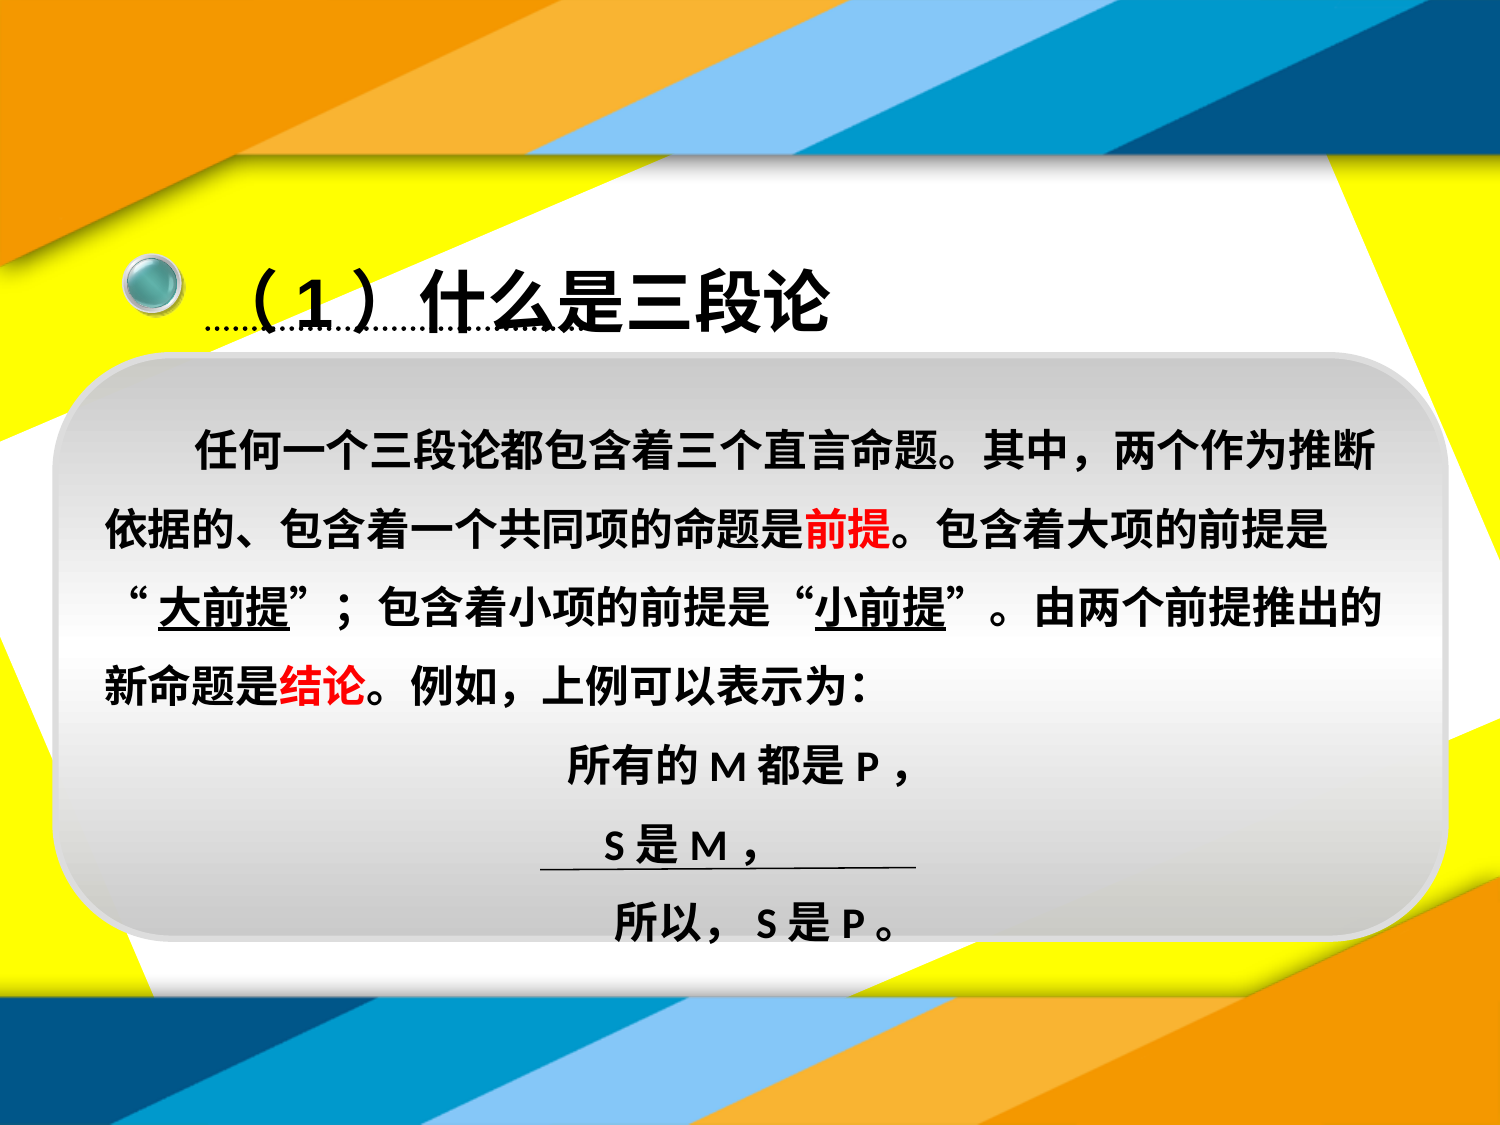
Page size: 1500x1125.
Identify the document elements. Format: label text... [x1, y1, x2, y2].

text_box （1）什么是三段论 [195, 210, 847, 349]
text_box [165, 413, 1335, 550]
picture [0, 639, 1500, 1125]
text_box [122, 253, 182, 313]
picture [0, 0, 1500, 558]
text_box 任何一个三段论都包含着三个直言命题。其中，两个作为推断 依据的、包含着一个共同项的命题是前提。包含着大项的前提是 “大前提”；包含着小项的前提是“小前提”。由两个前提推出的 新命题是结论。例如，上例可以表示为： 所有的M都是P， S是M， 所以，S是P。 [55, 355, 1446, 939]
